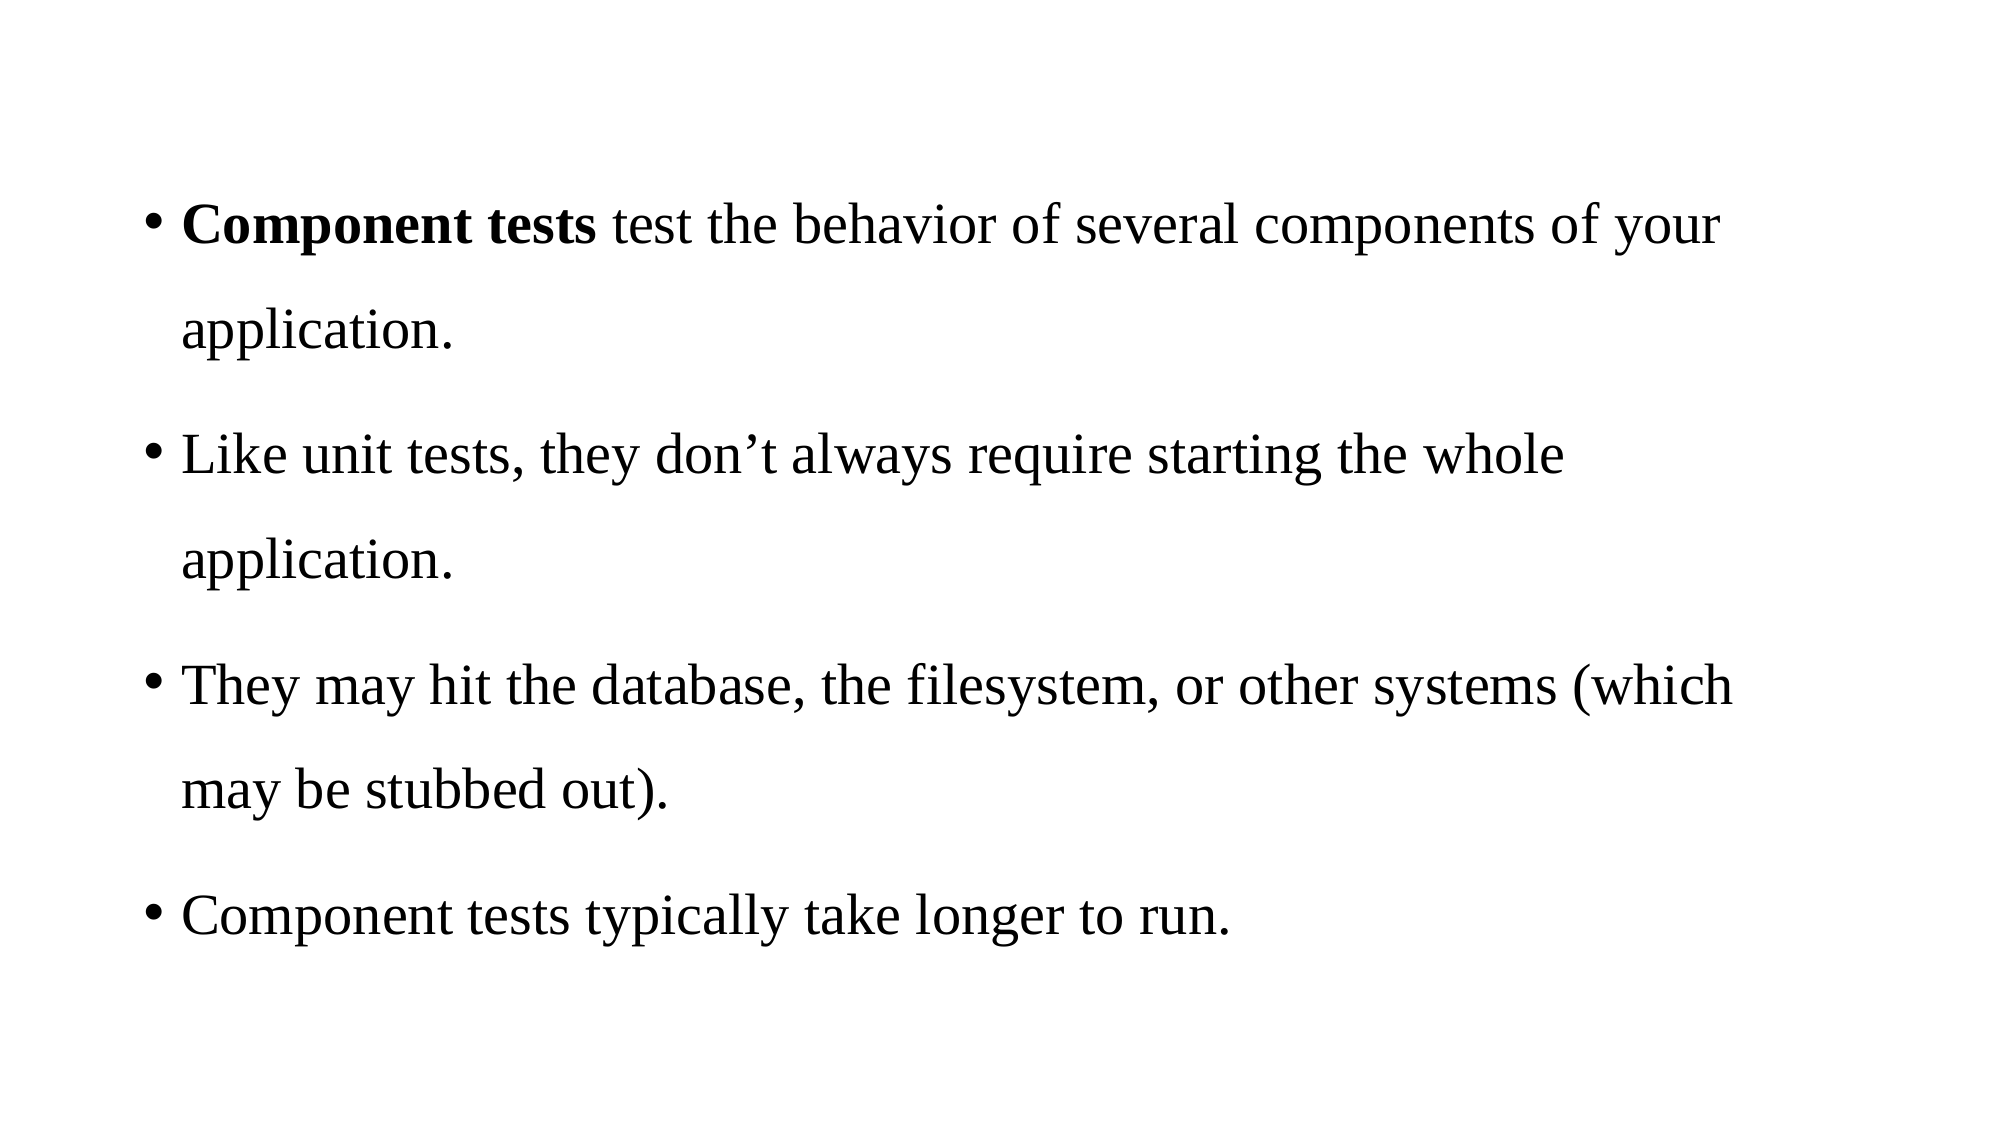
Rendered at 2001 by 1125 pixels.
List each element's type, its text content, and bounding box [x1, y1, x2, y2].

list Component tests test the behavior of several components of your application. Like unit tests, they don’t always require starting the whole application. They may hit the database, the filesystem, or other systems (which may be stubbed out). Component tests typically take longer to run. [128, 142, 1854, 961]
